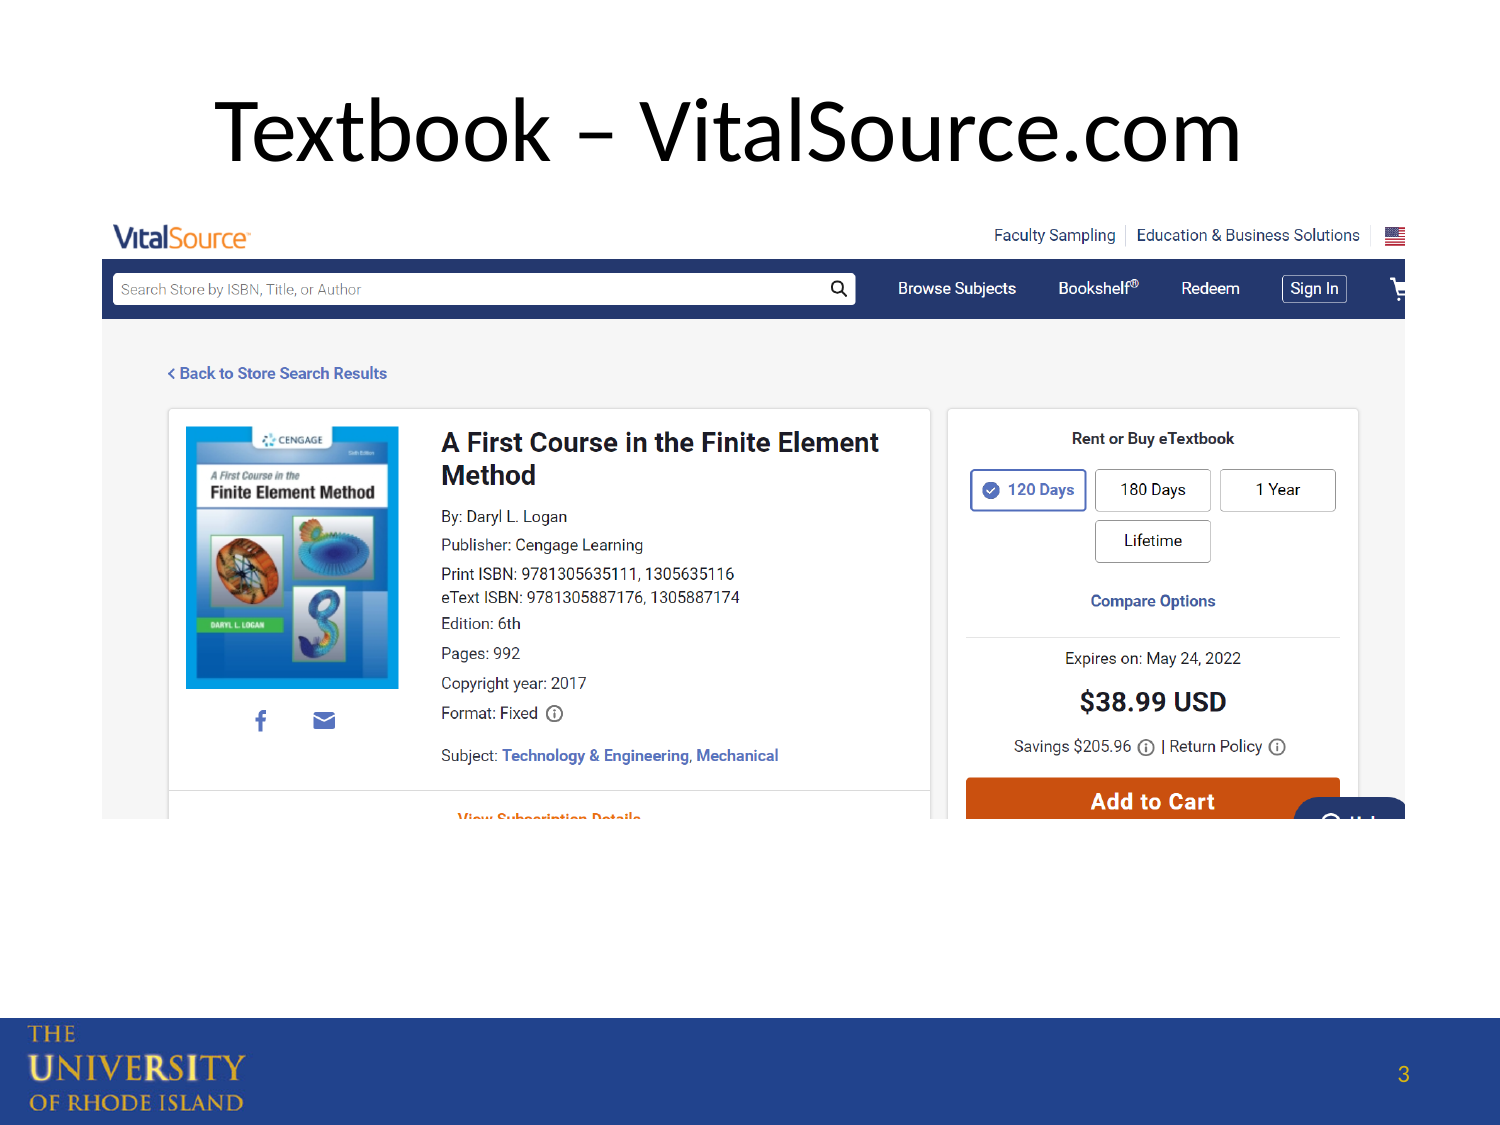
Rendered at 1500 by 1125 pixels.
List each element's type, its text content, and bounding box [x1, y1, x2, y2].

picture [102, 212, 1406, 820]
picture [0, 1018, 1500, 1125]
text_box Textbook – VitalSource.com [54, 62, 1405, 250]
